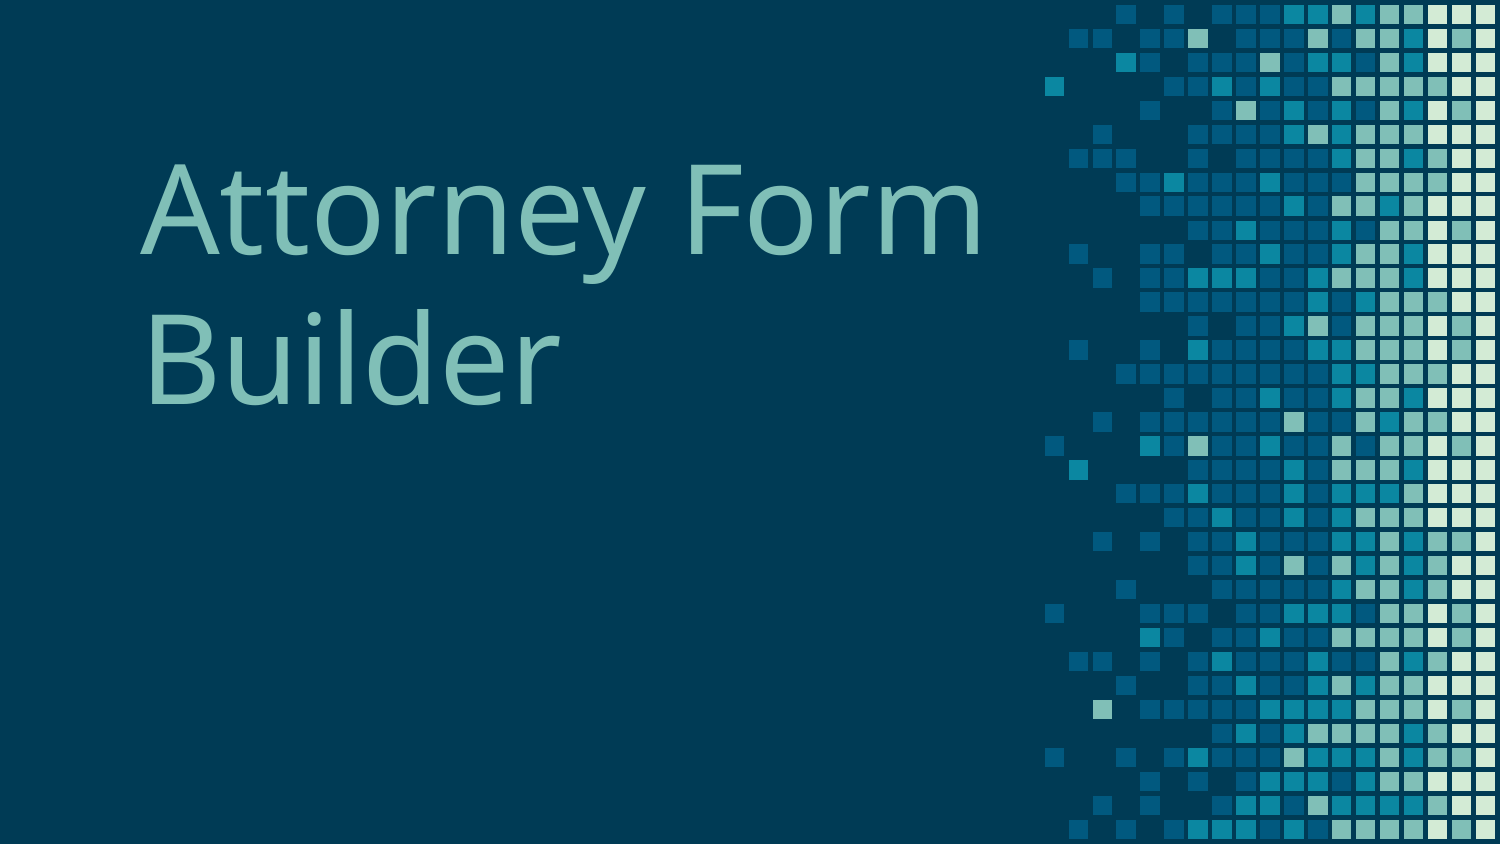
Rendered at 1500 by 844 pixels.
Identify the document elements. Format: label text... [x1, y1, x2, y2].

picture [446, 336, 503, 405]
picture [308, 313, 320, 325]
picture [309, 338, 319, 403]
picture [369, 310, 428, 405]
picture [521, 336, 559, 403]
picture [341, 310, 351, 403]
title Attorney Form Builder [125, 114, 1011, 305]
picture [231, 338, 287, 405]
picture [153, 315, 214, 403]
